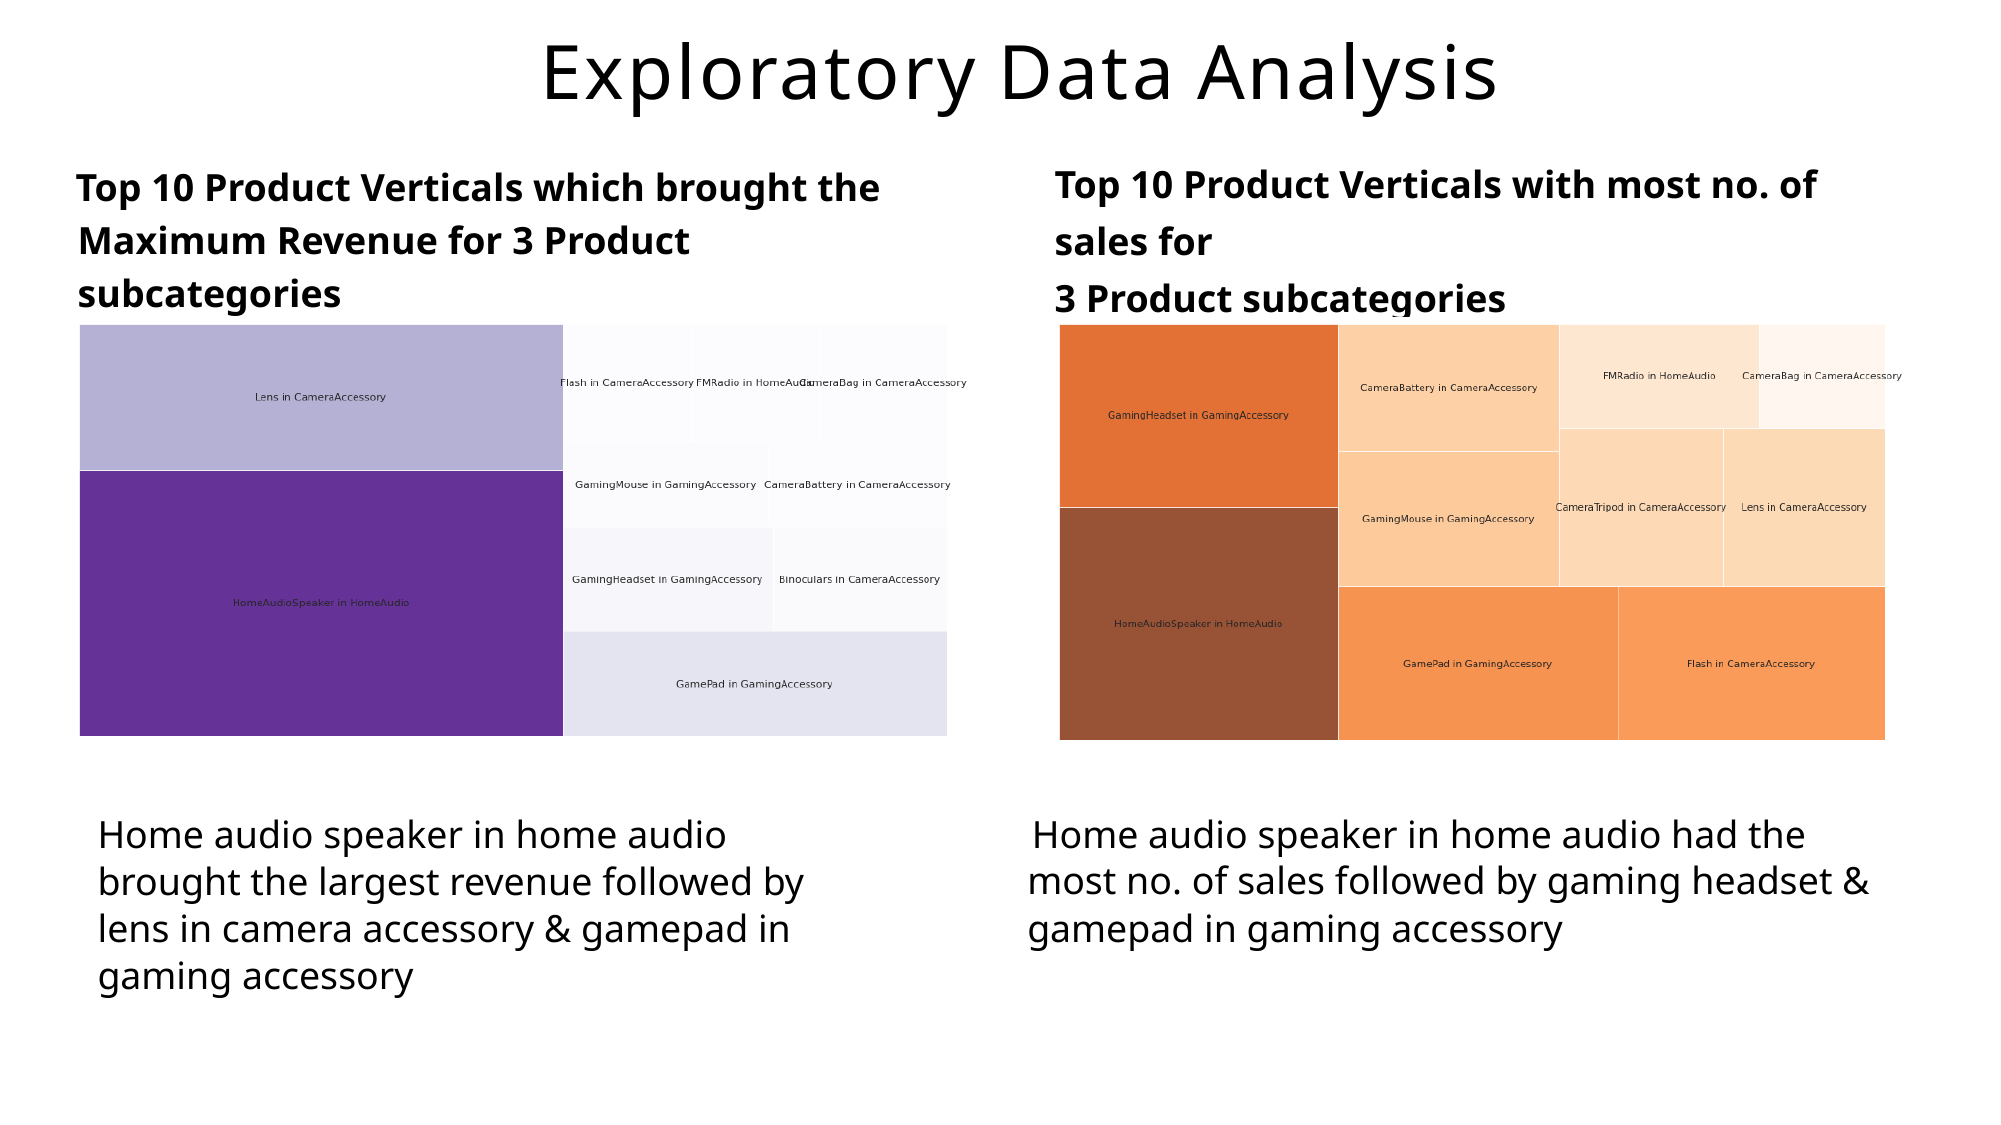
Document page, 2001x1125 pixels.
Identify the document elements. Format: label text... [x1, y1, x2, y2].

picture [1051, 316, 1909, 748]
title Exploratory Data Analysis [124, 0, 1850, 164]
text_box Home audio speaker in home audio brought the largest revenue followed by lens in camera accessory & gamepad in gaming accessory [95, 800, 875, 997]
text_box Home audio speaker in home audio had the most no. of sales followed by gaming headset & gamepad in gaming accessory [1025, 800, 1901, 950]
text_box Top 10 Product Verticals which brought the Maximum Revenue for 3 Product subcategories [75, 145, 894, 315]
text_box Top 10 Product Verticals with most no. of sales for 3 Product subcategories [1054, 147, 1905, 316]
picture [71, 316, 974, 743]
